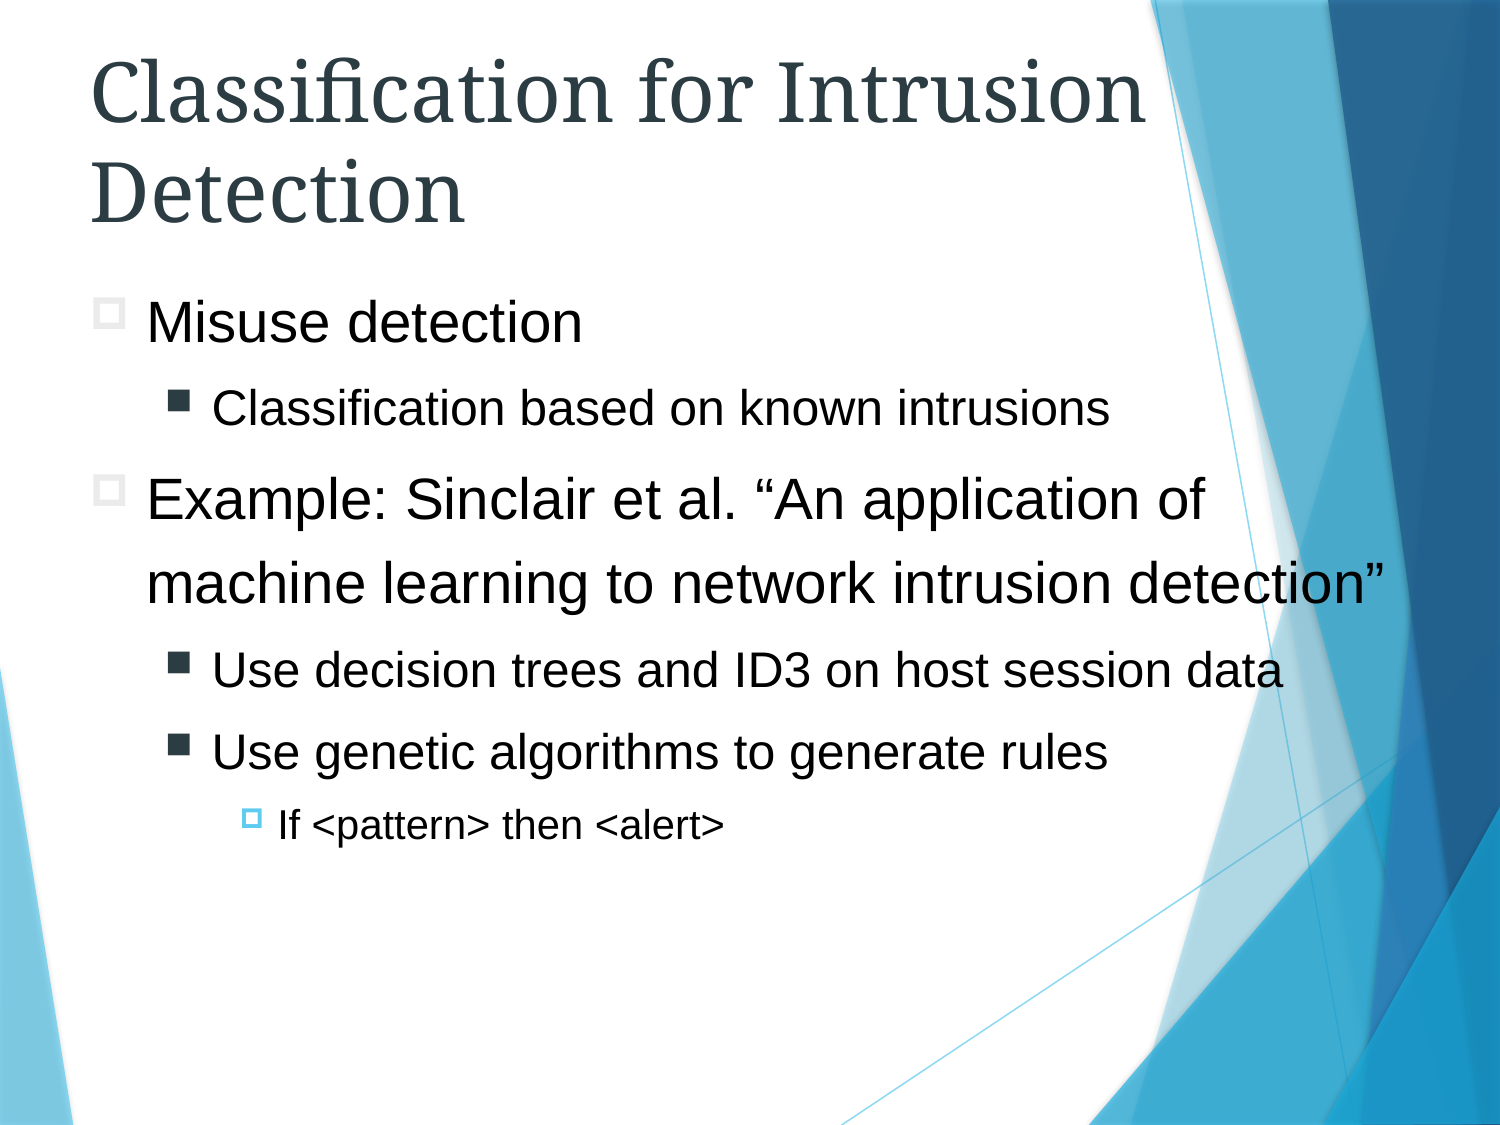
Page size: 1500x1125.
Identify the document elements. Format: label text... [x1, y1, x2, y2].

text_box Classification for Intrusion Detection [74, 45, 1425, 233]
text_box Misuse detection Classification based on known intrusions Example: Sinclair et al. “An application of machine learning to network intrusion detection” Use decision trees and ID3 on host session data Use genetic algorithms to generate rules If <pattern> then <alert> [74, 262, 1425, 1005]
